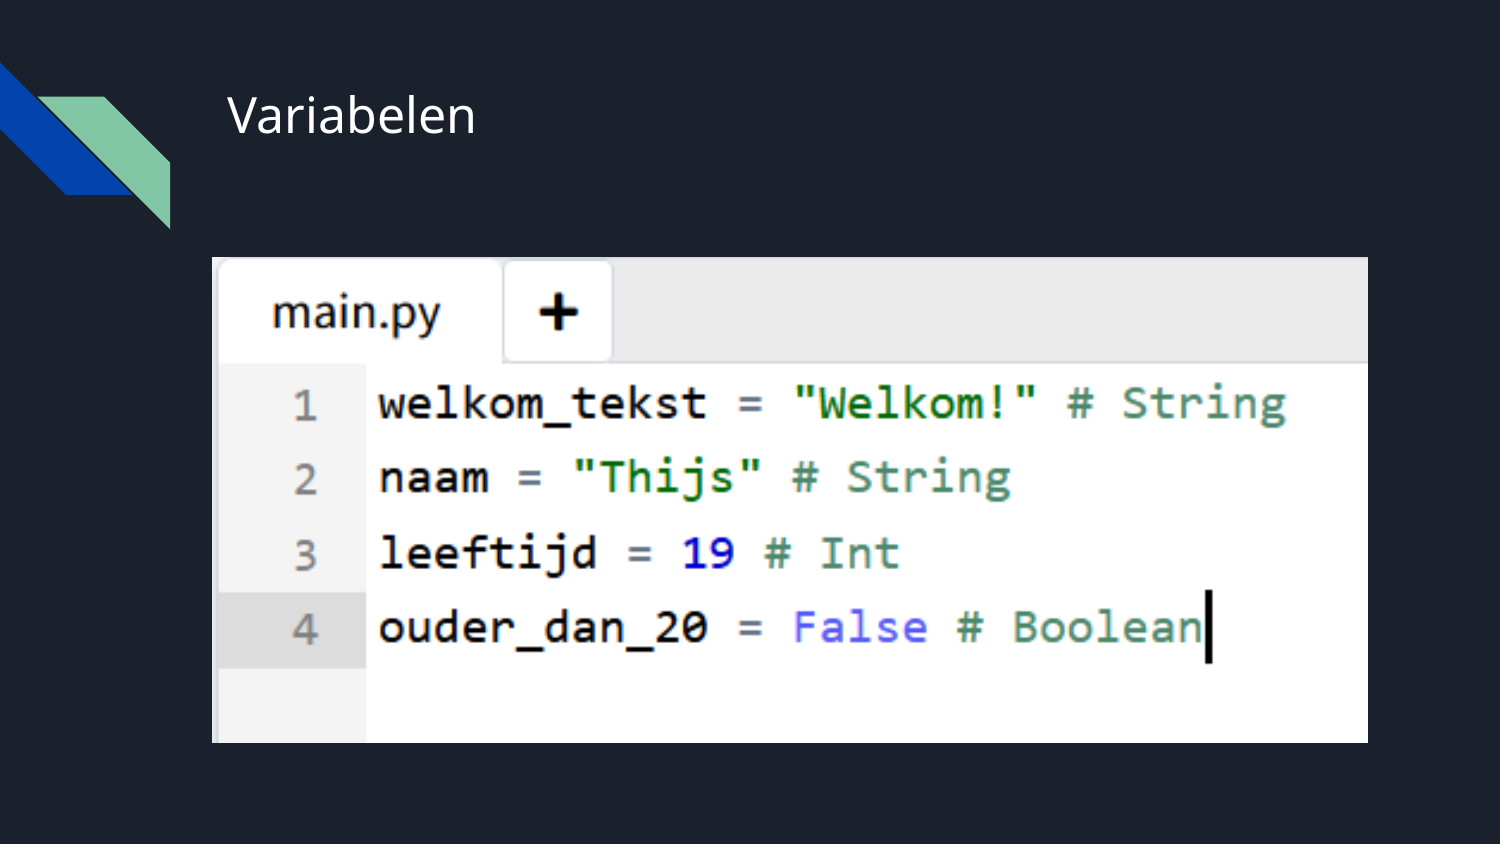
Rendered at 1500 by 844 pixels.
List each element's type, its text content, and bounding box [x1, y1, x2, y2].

title Variabelen [212, 64, 1368, 215]
picture [212, 256, 1368, 743]
